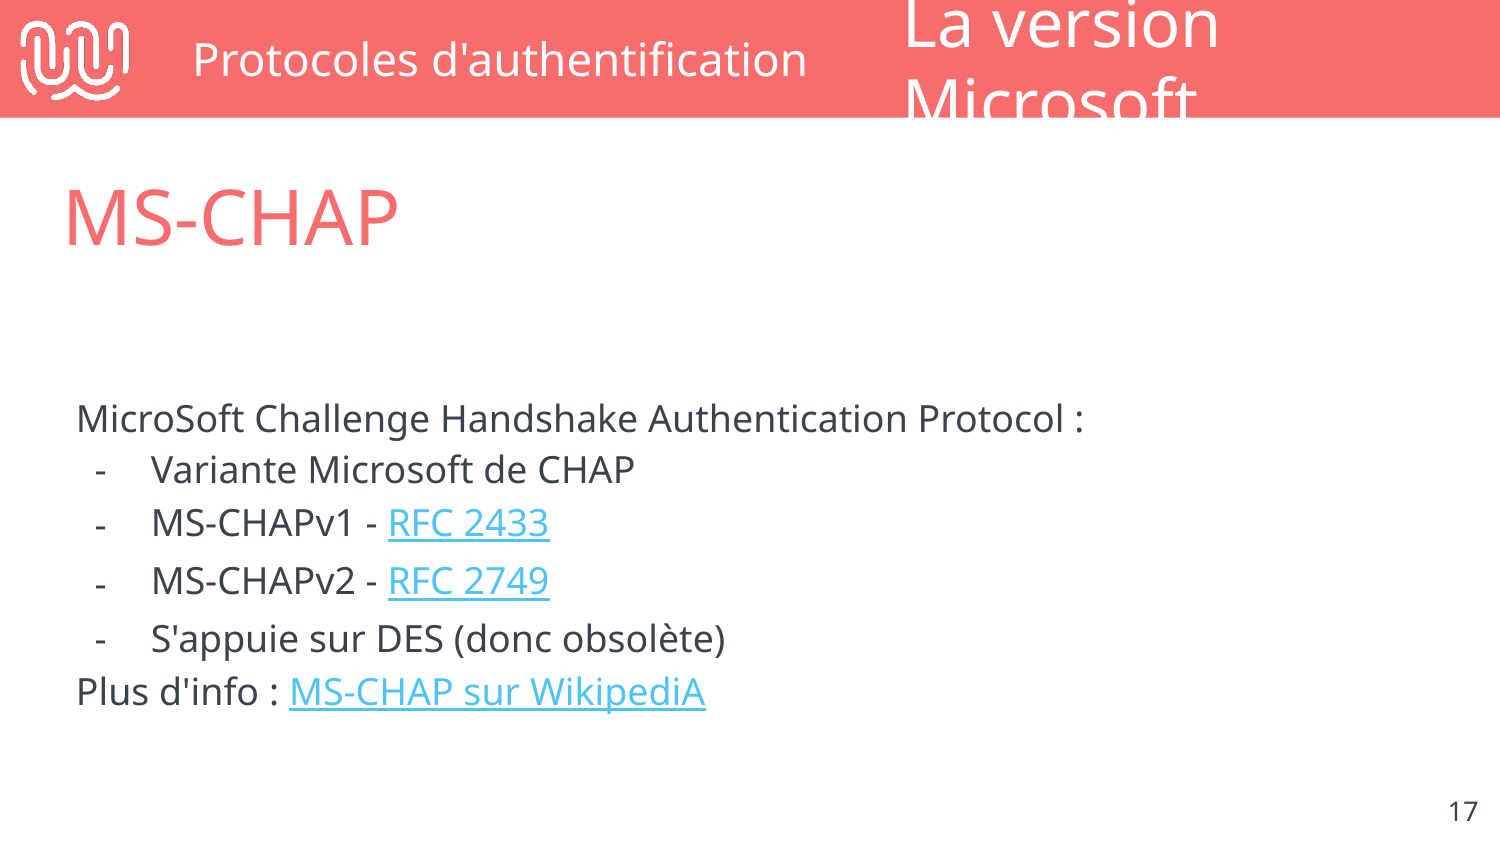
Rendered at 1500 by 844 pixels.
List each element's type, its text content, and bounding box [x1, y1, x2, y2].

picture [20, 20, 134, 101]
title Protocoles d'authentification [192, 0, 896, 118]
subtitle La version Microsoft [902, 31, 1479, 91]
list MicroSoft Challenge Handshake Authentication Protocol : Variante Microsoft de CHAP MS-CHAPv1 - RFC 2433 MS-CHAPv2 - RFC 2749 S'appuie sur DES (donc obsolète) Plus d'info : MS-CHAP sur WikipediA [75, 290, 1439, 816]
slide_number ‹#› [1403, 779, 1494, 844]
title MS-CHAP [62, 168, 1452, 256]
